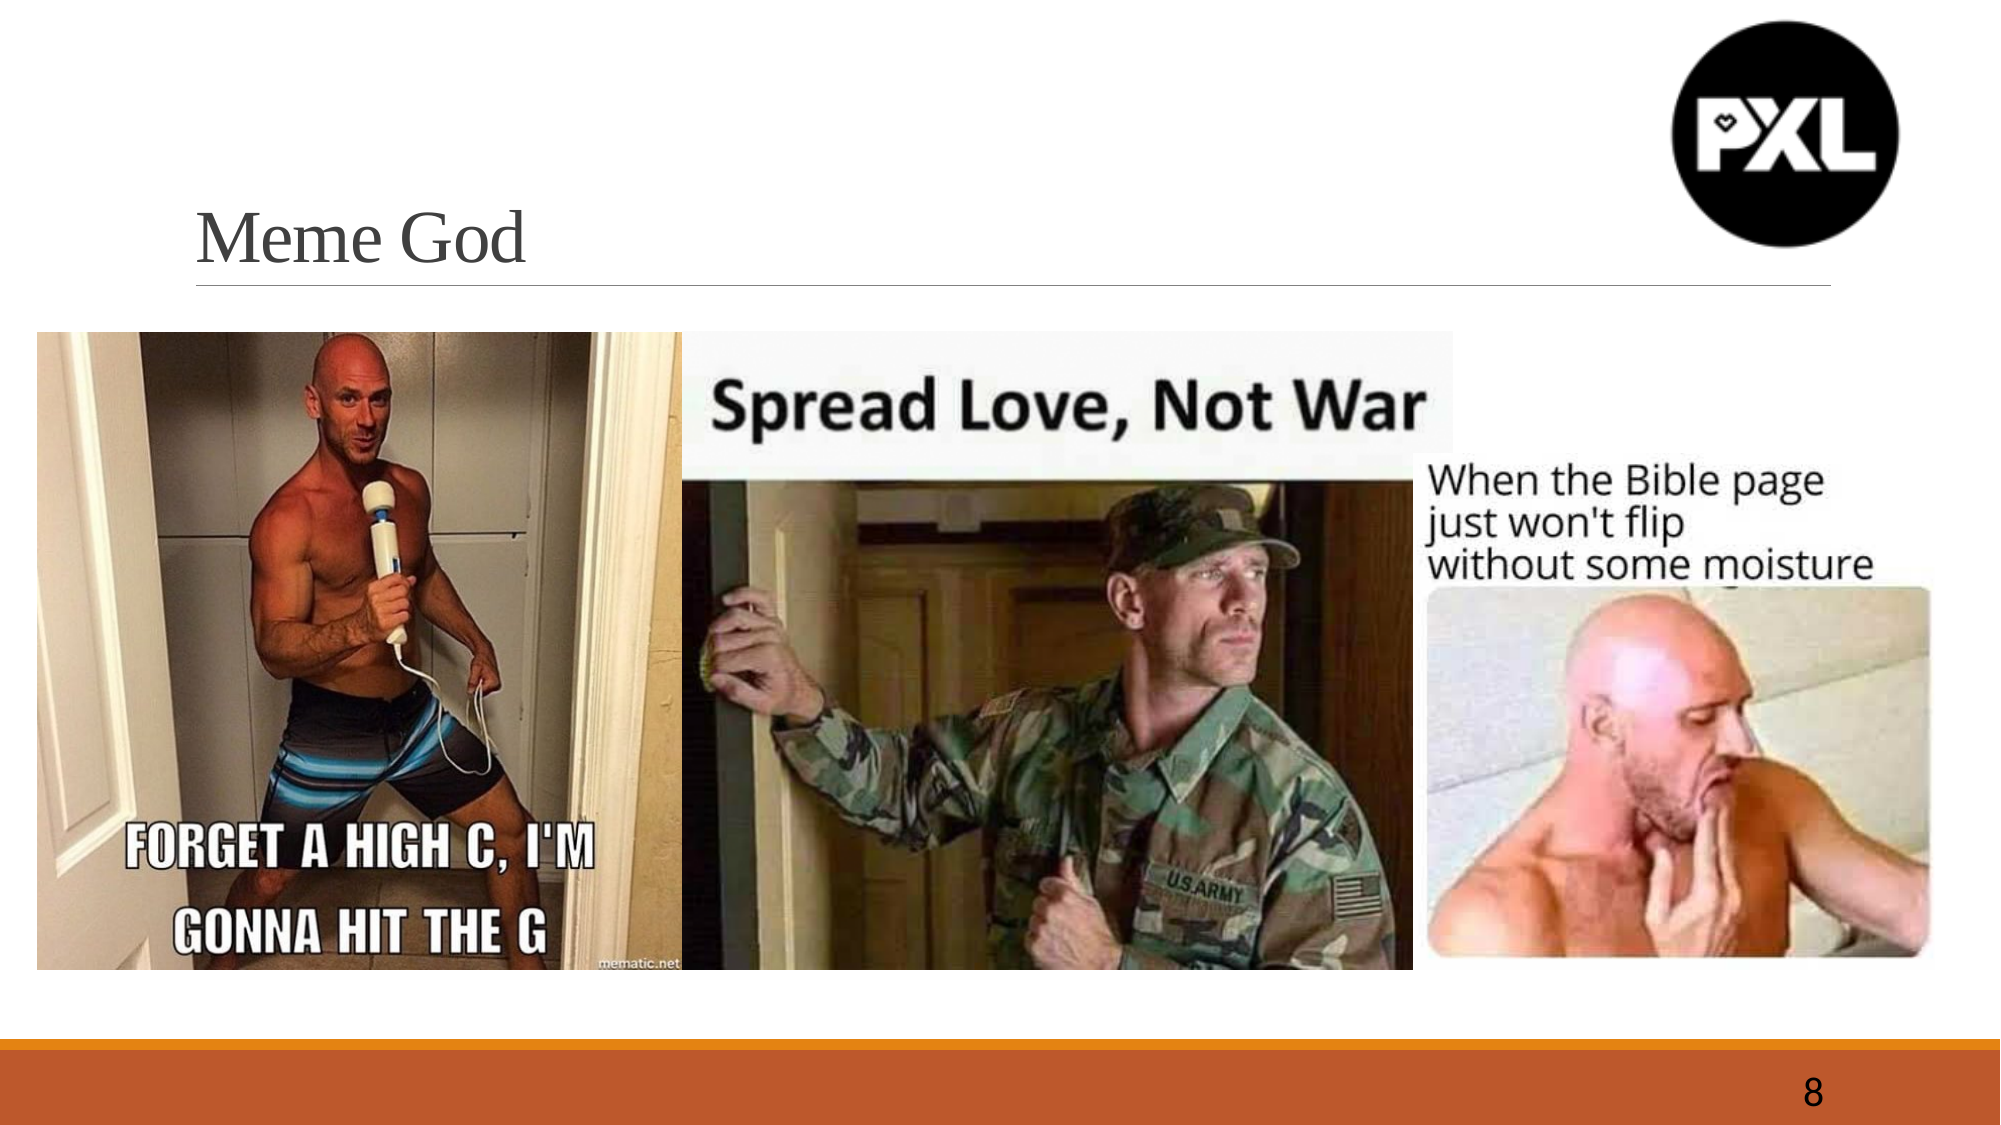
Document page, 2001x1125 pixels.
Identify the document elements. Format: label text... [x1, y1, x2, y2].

slide_number 8 [1624, 1059, 1840, 1120]
picture [37, 331, 1935, 970]
title Meme God [180, 47, 1830, 285]
picture [1649, 0, 1923, 271]
